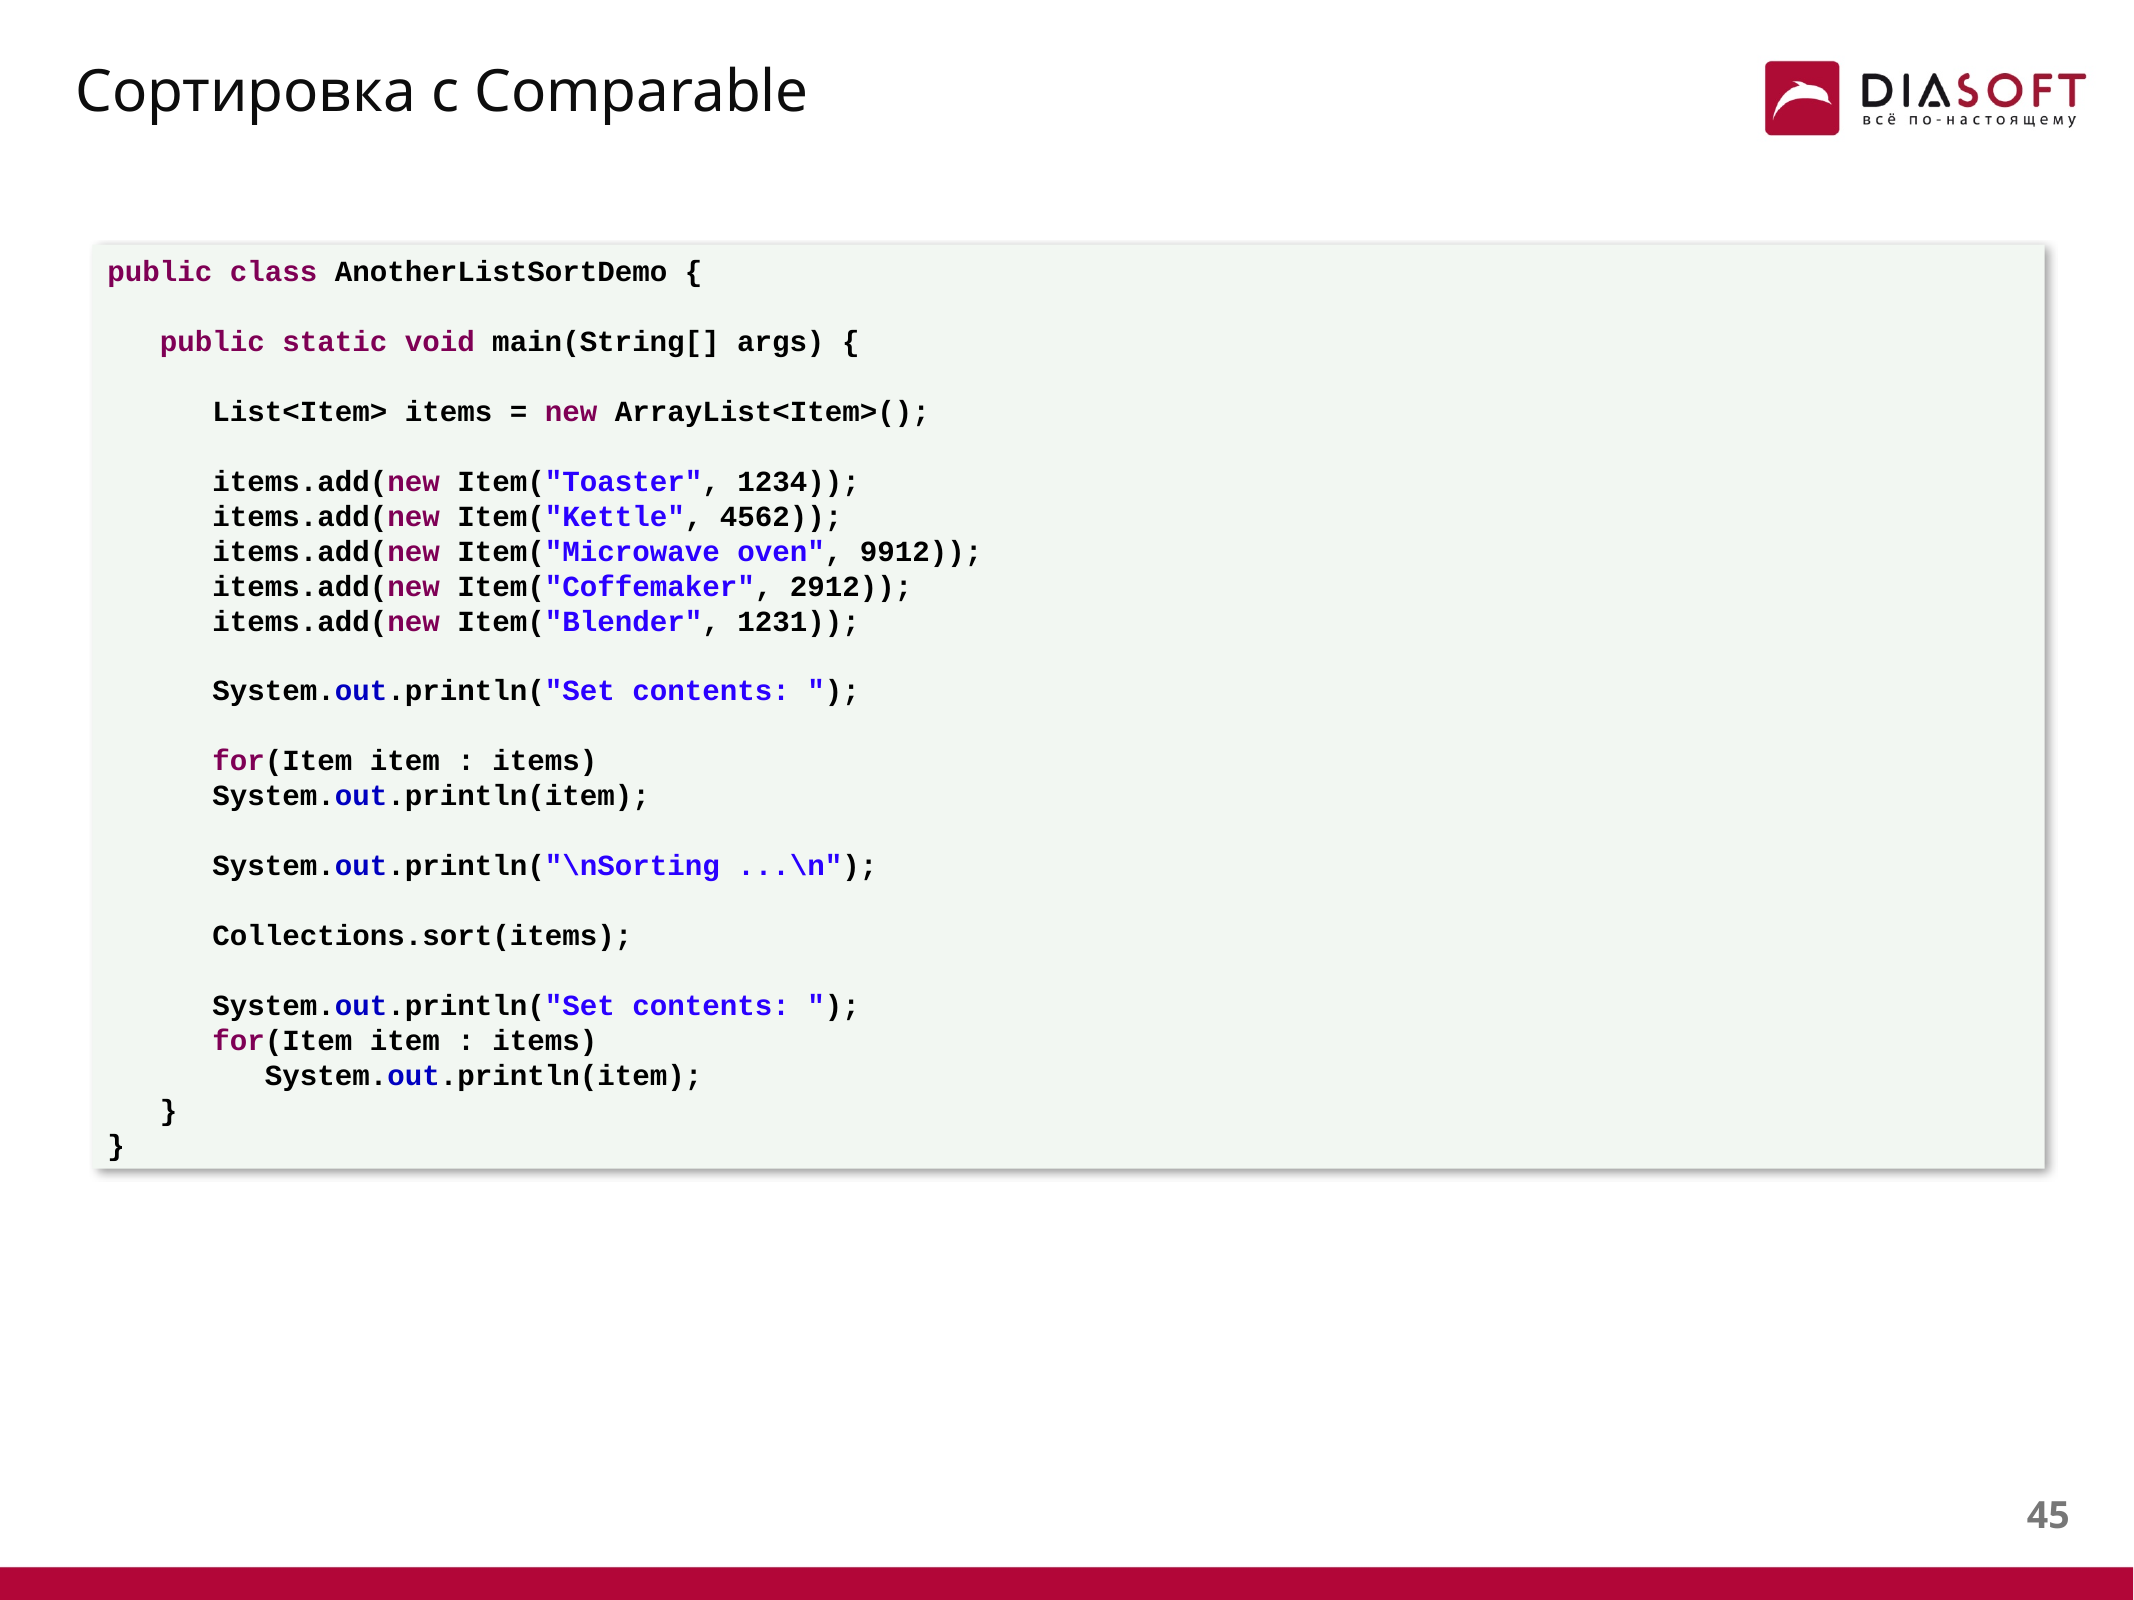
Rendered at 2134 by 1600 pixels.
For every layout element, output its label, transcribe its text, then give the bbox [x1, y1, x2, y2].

text_box public class AnotherListSortDemo { public static void main(String[] args) { List<Item> items = new ArrayList<Item>(); items.add(new Item("Toaster", 1234)); items.add(new Item("Kettle", 4562)); items.add(new Item("Microwave oven", 9912)); items.add(new Item("Coffemaker", 2912)); items.add(new Item("Blender", 1231)); System.out.println("Set contents: "); for(Item item : items) System.out.println(item); System.out.println("\nSorting ...\n"); Collections.sort(items); System.out.println("Set contents: "); for(Item item : items) System.out.println(item); } } [92, 244, 2045, 1169]
title Сортировка с Comparable [60, 45, 1716, 141]
picture [0, 0, 2134, 1600]
slide_number 44 [1587, 1476, 2085, 1557]
